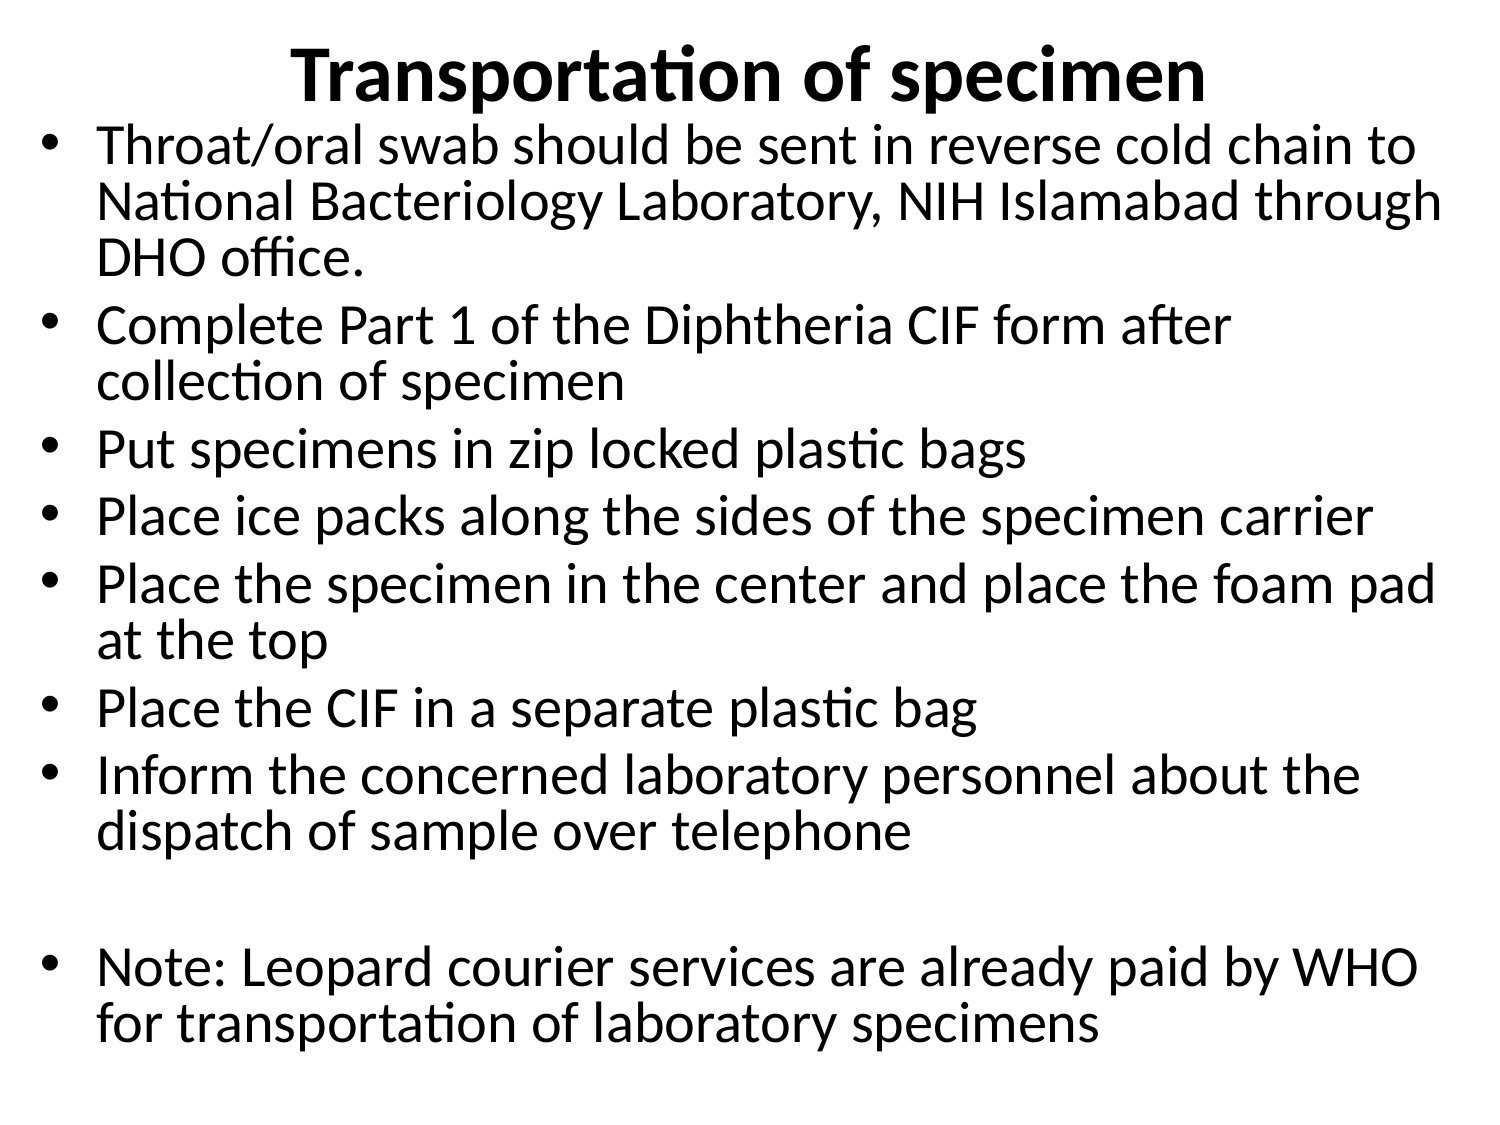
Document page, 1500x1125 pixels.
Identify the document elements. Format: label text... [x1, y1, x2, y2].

title Transportation of specimen [75, 12, 1425, 112]
list Throat/oral swab should be sent in reverse cold chain to National Bacteriology Laboratory, NIH Islamabad through DHO office. Complete Part 1 of the Diphtheria CIF form after collection of specimen Put specimens in zip locked plastic bags Place ice packs along the sides of the specimen carrier Place the specimen in the center and place the foam pad at the top Place the CIF in a separate plastic bag Inform the concerned laboratory personnel about the dispatch of sample over telephone Note: Leopard courier services are already paid by WHO for transportation of laboratory specimens [24, 112, 1488, 1033]
